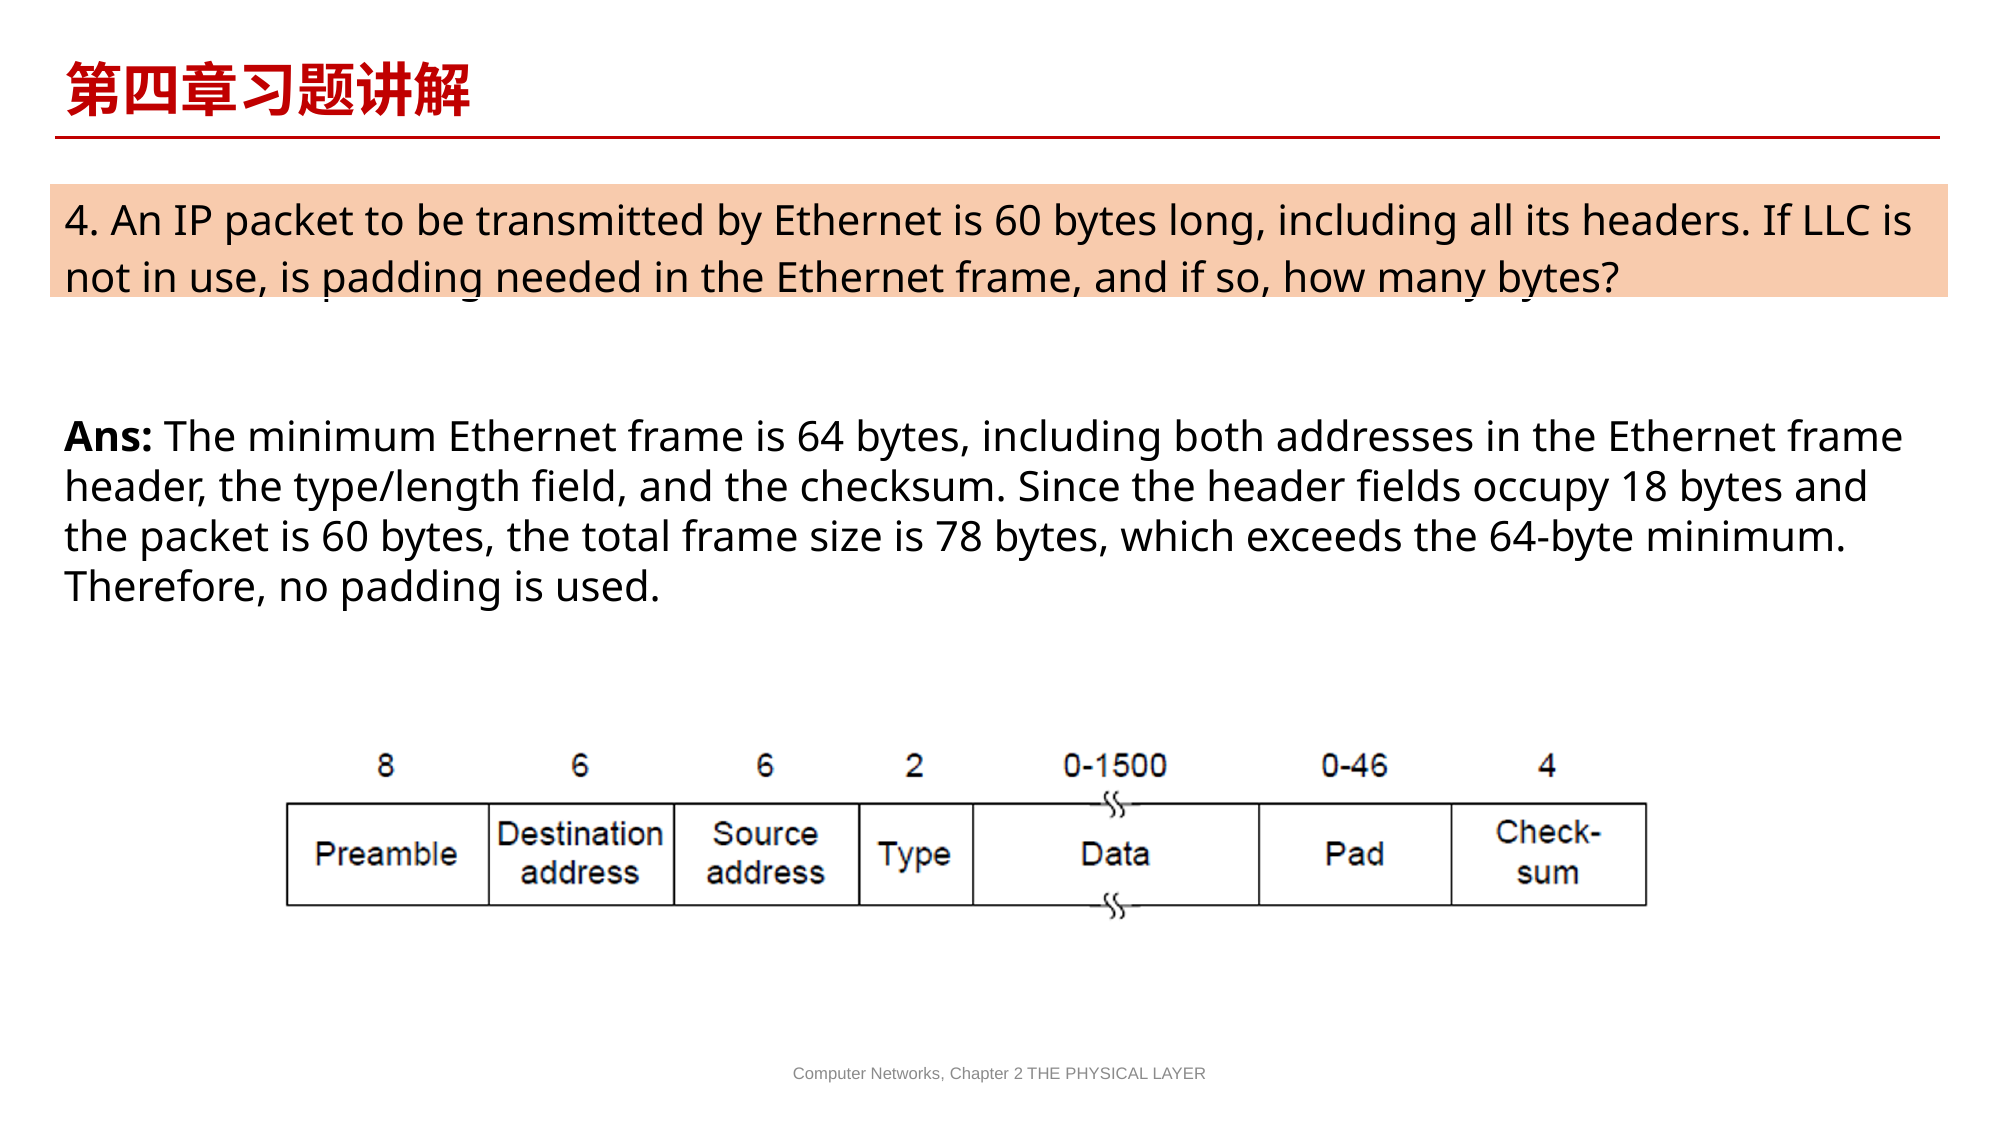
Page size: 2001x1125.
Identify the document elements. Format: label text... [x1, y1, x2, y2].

text_box 第四章习题讲解 [49, 45, 1972, 130]
table_header 4. An IP packet to be transmitted by Ethernet is 60 bytes long, including all its headers. If LLC is not in use, is padding needed in the Ethernet frame, and if so, how many bytes? [50, 184, 1948, 297]
picture [277, 736, 1663, 926]
footer Computer Networks, Chapter 2 THE PHYSICAL LAYER [662, 1042, 1338, 1103]
text_box Ans: The minimum Ethernet frame is 64 bytes, including both addresses in the Ethernet frame header, the type/length ﬁeld, and the checksum. Since the header ﬁelds occupy 18 bytes and the packet is 60 bytes, the total frame size is 78 bytes, which exceeds the 64-byte minimum. Therefore, no padding is used. [49, 402, 1949, 618]
